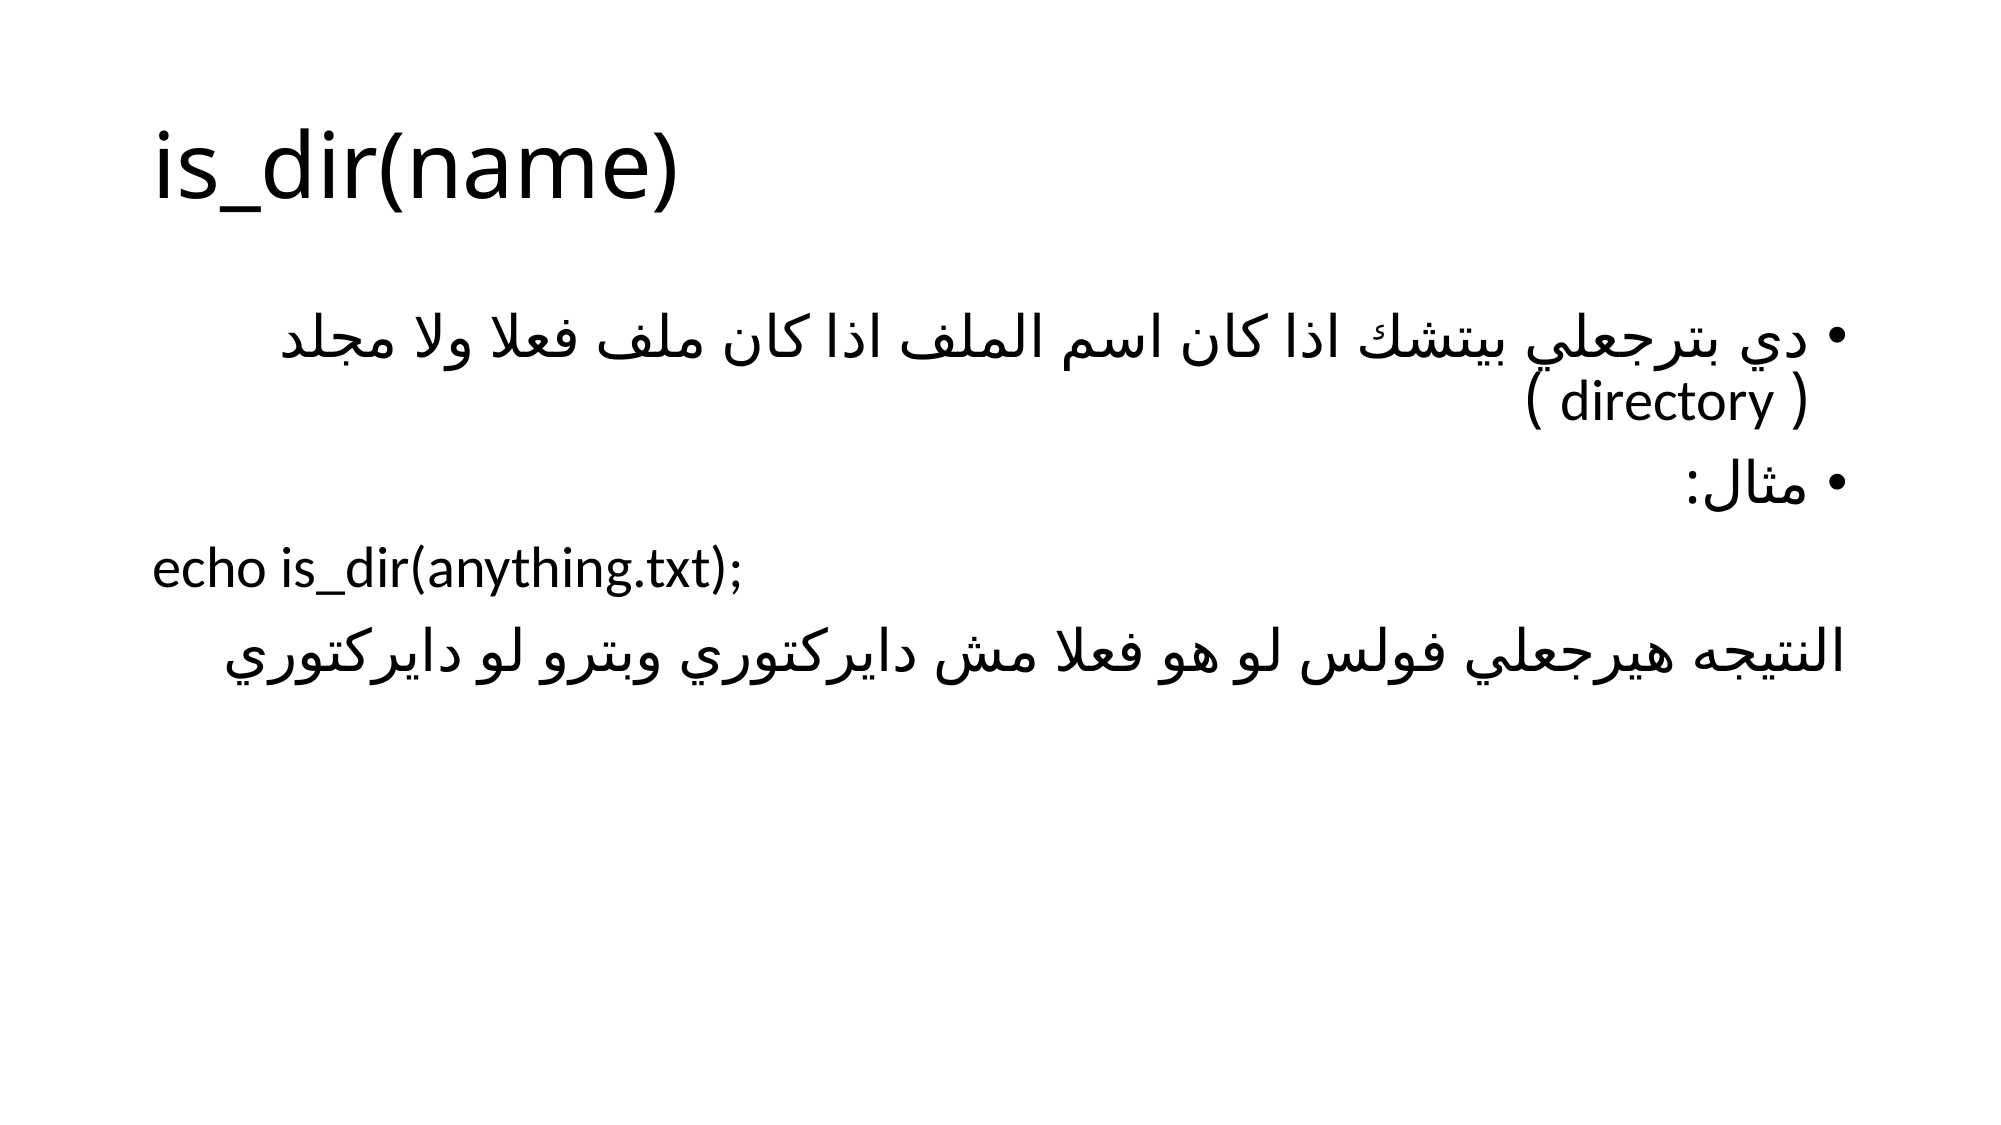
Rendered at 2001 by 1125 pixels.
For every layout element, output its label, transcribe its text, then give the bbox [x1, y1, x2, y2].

title is_dir(name) [137, 59, 1863, 278]
list دي بترجعلي بيتشك اذا كان اسم الملف اذا كان ملف فعلا ولا مجلد ( directory ) مثال: echo is_dir(anything.txt); النتيجه هيرجعلي فولس لو هو فعلا مش دايركتوري وبترو لو دايركتوري [137, 299, 1863, 1014]
